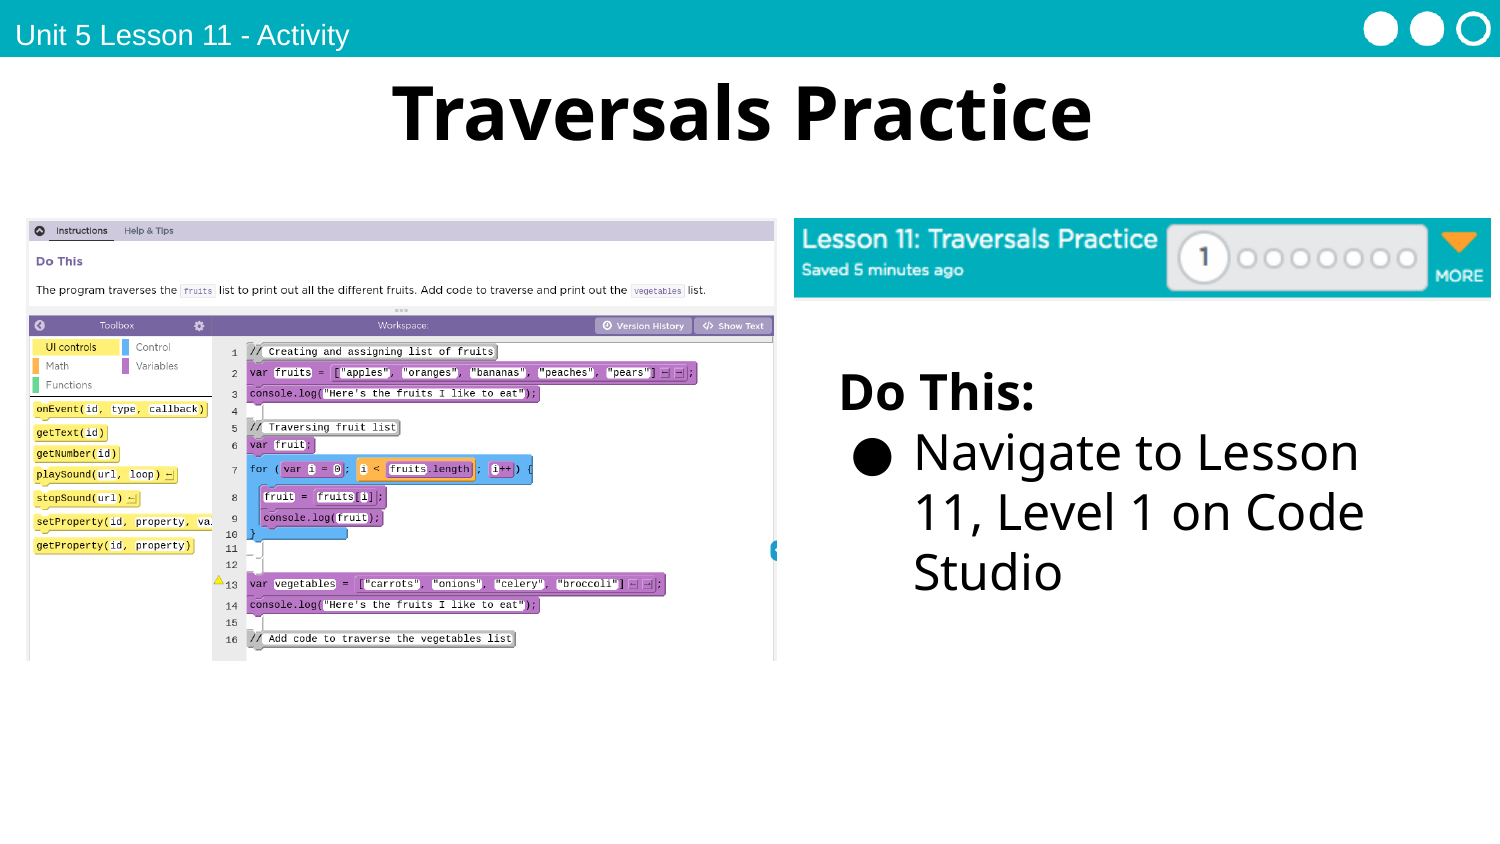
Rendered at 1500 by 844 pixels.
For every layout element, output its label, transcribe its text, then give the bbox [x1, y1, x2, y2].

picture [0, 0, 1500, 844]
text_box Traversals Practice [97, 50, 1389, 174]
text_box Unit 5 Lesson 11 - Activity [0, 0, 750, 58]
text_box Do This: Navigate to Lesson 11, Level 1 on Code Studio [823, 345, 1447, 637]
